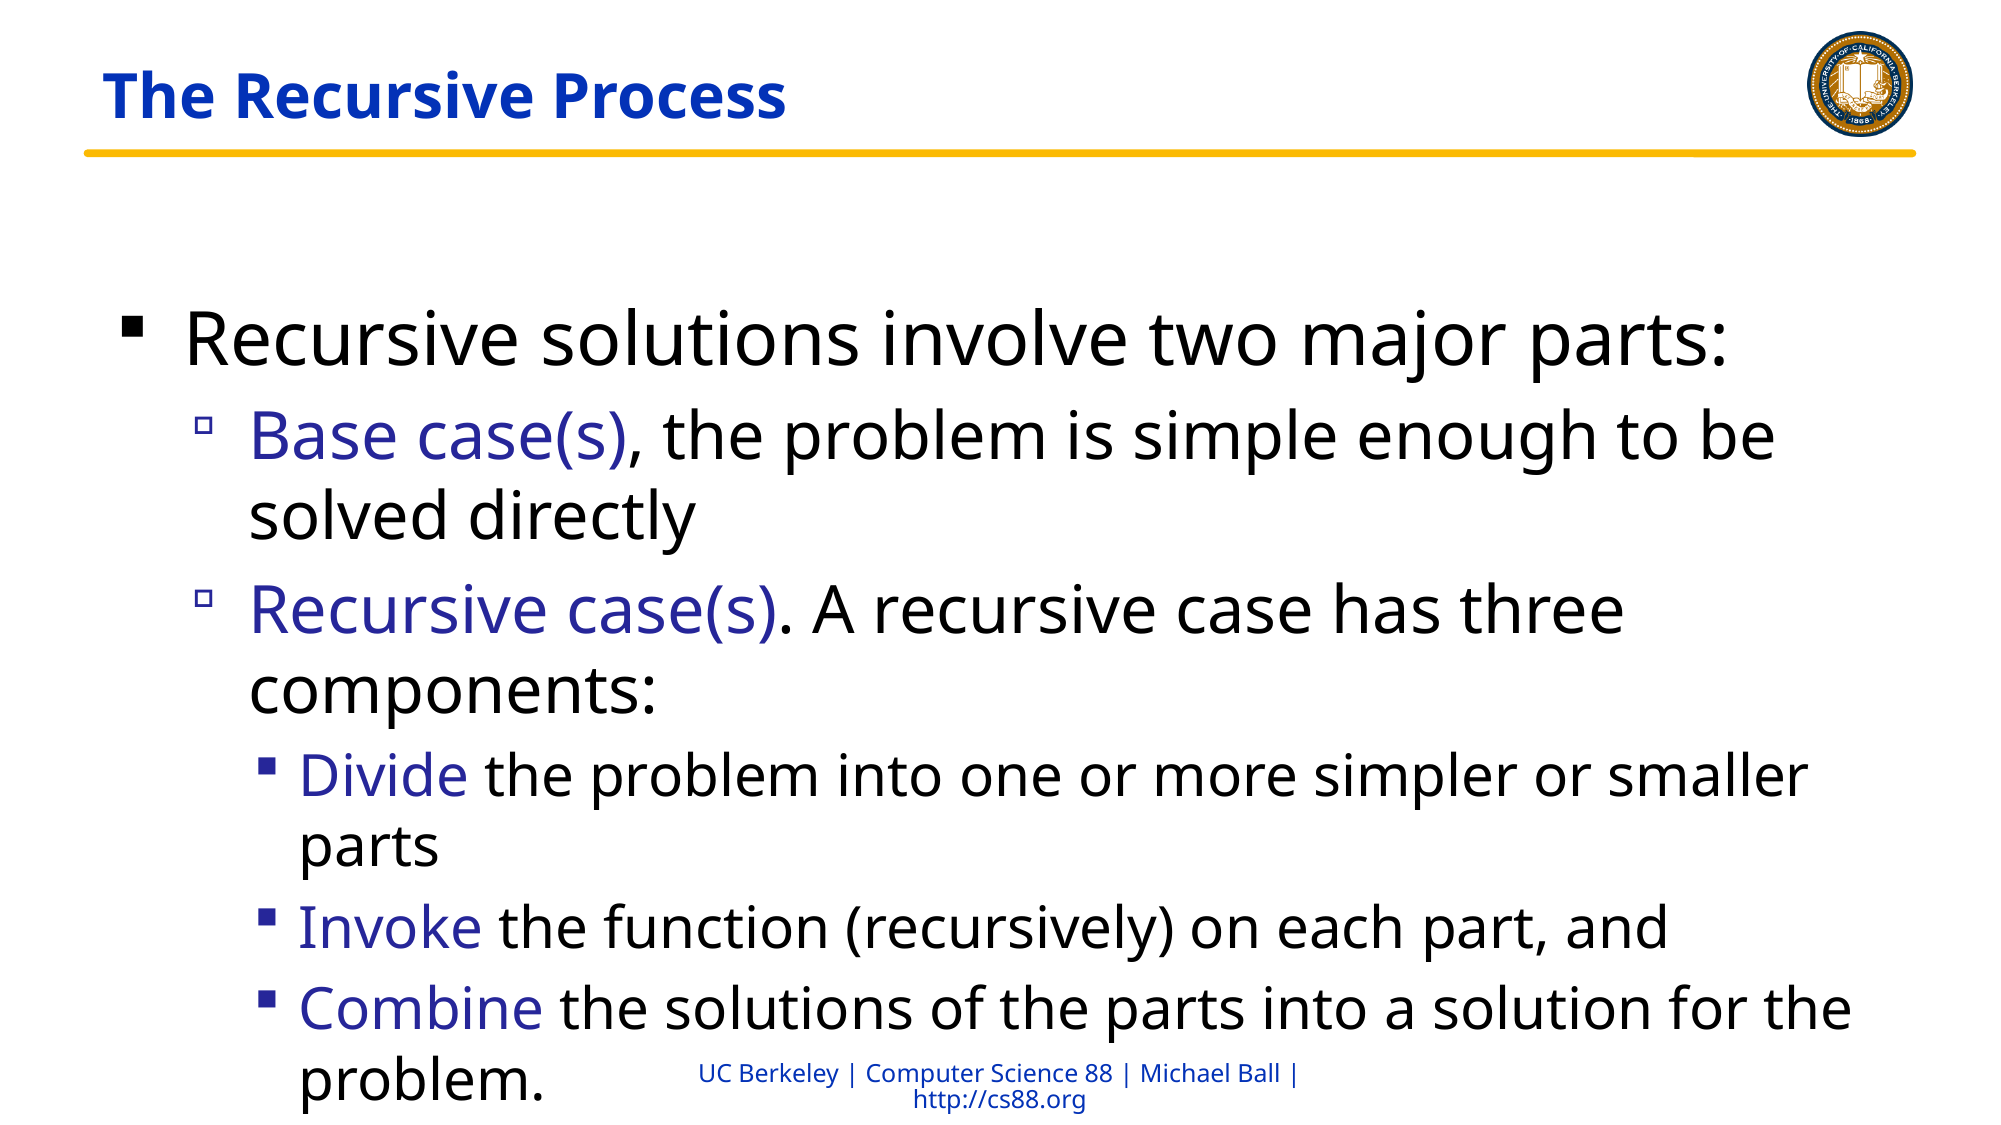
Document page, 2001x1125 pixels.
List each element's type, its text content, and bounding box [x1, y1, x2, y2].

title The Recursive Process [87, 37, 1763, 159]
list Recursive solutions involve two major parts: Base case(s), the problem is simple enough to be solved directly Recursive case(s). A recursive case has three components: Divide the problem into one or more simpler or smaller parts Invoke the function (recursively) on each part, and Combine the solutions of the parts into a solution for the problem. [87, 174, 1913, 1038]
picture [1807, 31, 1913, 137]
